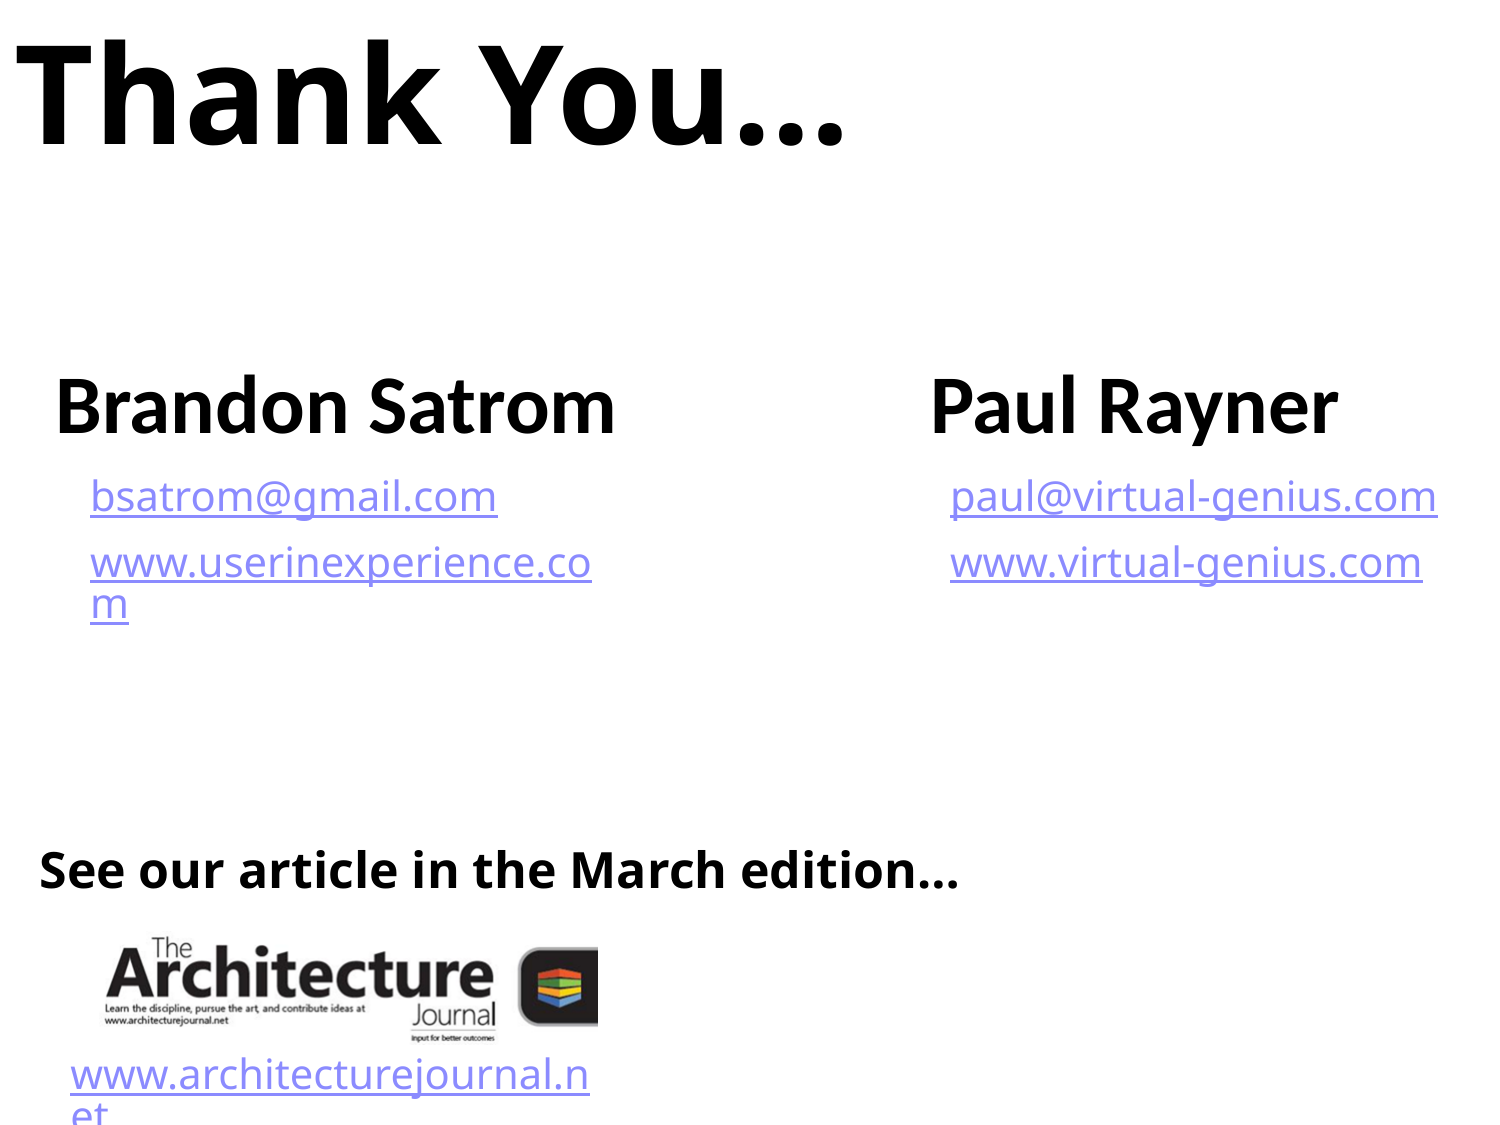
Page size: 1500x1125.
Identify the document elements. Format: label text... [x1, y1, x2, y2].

text_box paul@virtual-genius.com www.virtual-genius.com [935, 476, 1488, 600]
picture [99, 930, 599, 1045]
list bsatrom@gmail.com www.userinexperience.com [75, 462, 644, 600]
text_box www.architecturejournal.net [55, 1043, 625, 1113]
text_box Paul Rayner [930, 349, 1488, 638]
text_box Brandon Satrom [55, 349, 831, 453]
text_box Thank You… [0, 0, 1425, 180]
text_box See our article in the March edition… [24, 831, 1450, 906]
